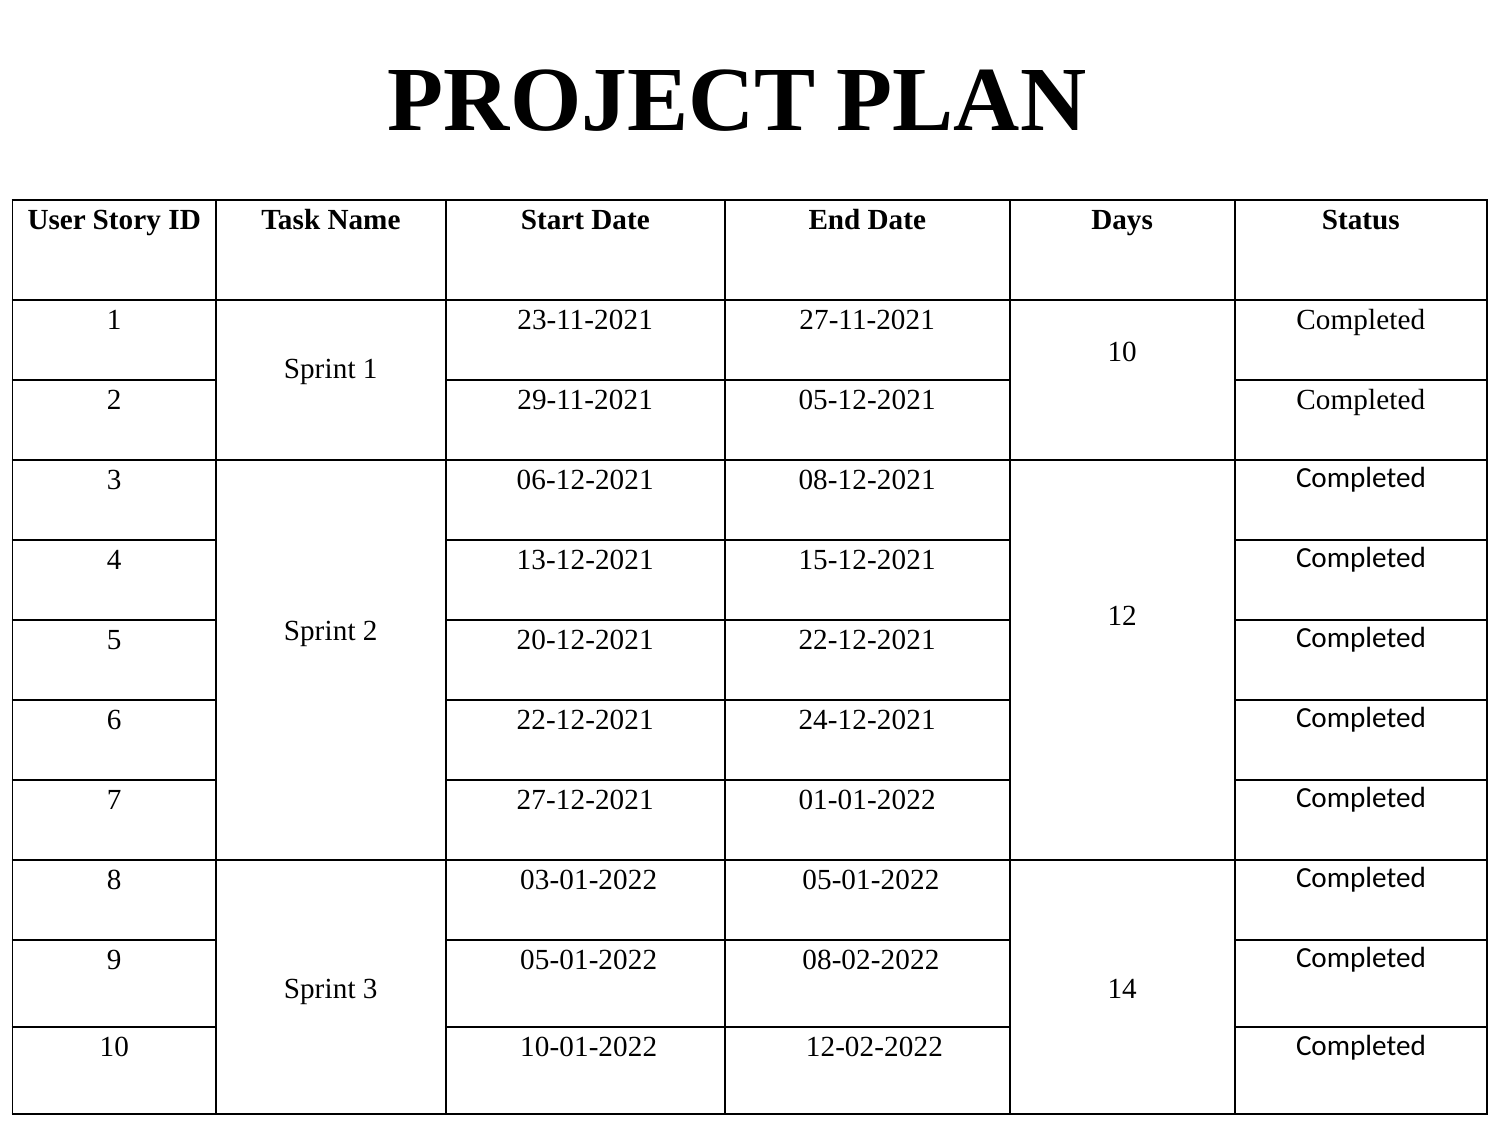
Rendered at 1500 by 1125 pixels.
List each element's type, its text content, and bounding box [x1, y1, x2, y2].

table_cell Completed [1236, 861, 1486, 939]
table_cell 1 [13, 301, 215, 379]
table_cell 2 [13, 381, 215, 459]
table_header Task Name [217, 201, 445, 299]
table_cell 4 [13, 541, 215, 619]
table_header End Date [726, 201, 1009, 299]
table_header Days [1011, 201, 1234, 299]
table_cell Completed [1236, 461, 1486, 539]
table_cell Completed [1236, 701, 1486, 779]
table_cell 8 [13, 861, 215, 939]
table_cell 29-11-2021 [447, 381, 724, 459]
table_cell 05-12-2021 [726, 381, 1009, 459]
table_cell Sprint 3 [217, 861, 445, 1113]
table_cell 6 [13, 701, 215, 779]
table_cell 10 [13, 1028, 215, 1113]
table_cell 14 [1011, 861, 1234, 1113]
table_cell Completed [1236, 381, 1486, 459]
table_cell 3 [13, 461, 215, 539]
table_cell Completed [1236, 781, 1486, 859]
table_cell 5 [13, 621, 215, 699]
table_header Start Date [447, 201, 724, 299]
table_cell 12-02-2022 [726, 1028, 1009, 1113]
title PROJECT PLAN [62, 0, 1413, 188]
table_cell 10 [1011, 301, 1234, 459]
table_header Status [1236, 201, 1486, 299]
table_cell 12 [1011, 461, 1234, 859]
table_cell Sprint 2 [217, 461, 445, 859]
table_cell 27-12-2021 [447, 781, 724, 859]
table_cell 01-01-2022 [726, 781, 1009, 859]
table_cell 20-12-2021 [447, 621, 724, 699]
table_cell 05-01-2022 [447, 941, 724, 1026]
table_cell 05-01-2022 [726, 861, 1009, 939]
table_cell Completed [1236, 941, 1486, 1026]
table_cell 08-12-2021 [726, 461, 1009, 539]
table_cell 27-11-2021 [726, 301, 1009, 379]
table_cell 22-12-2021 [726, 621, 1009, 699]
table_cell 13-12-2021 [447, 541, 724, 619]
table_header User Story ID [13, 201, 215, 299]
table_cell Sprint 1 [217, 301, 445, 459]
table_cell Completed [1236, 301, 1486, 379]
table_cell 9 [13, 941, 215, 1026]
table_cell 06-12-2021 [447, 461, 724, 539]
table_cell Completed [1236, 1028, 1486, 1113]
table_cell 08-02-2022 [726, 941, 1009, 1026]
table_cell 23-11-2021 [447, 301, 724, 379]
table_cell 7 [13, 781, 215, 859]
table_cell Completed [1236, 541, 1486, 619]
table_cell 24-12-2021 [726, 701, 1009, 779]
table_cell Completed [1236, 621, 1486, 699]
table_cell 15-12-2021 [726, 541, 1009, 619]
table_cell 10-01-2022 [447, 1028, 724, 1113]
table_cell 03-01-2022 [447, 861, 724, 939]
table_cell 22-12-2021 [447, 701, 724, 779]
